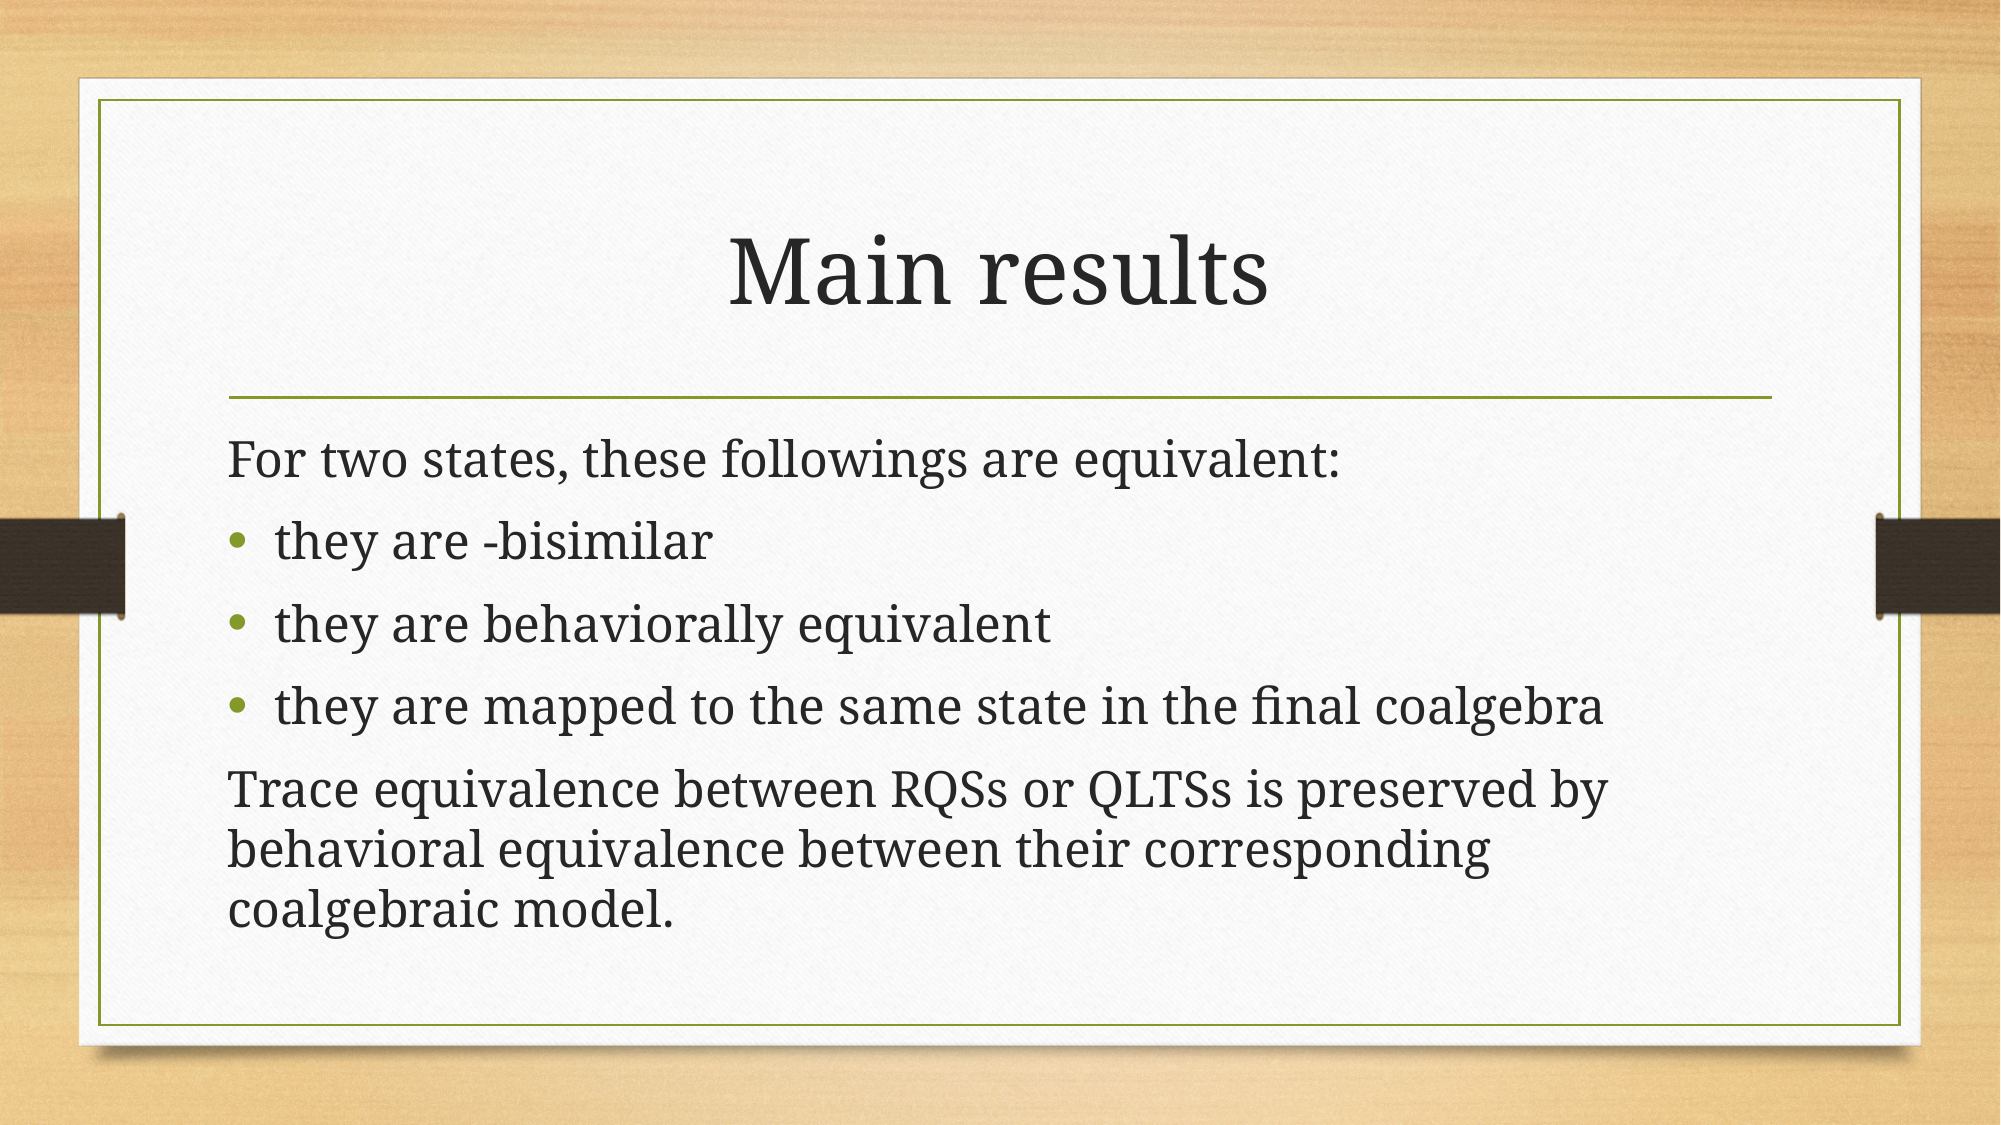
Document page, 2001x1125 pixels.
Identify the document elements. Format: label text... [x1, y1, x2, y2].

picture [0, 0, 2001, 1125]
title Main results [212, 161, 1788, 375]
